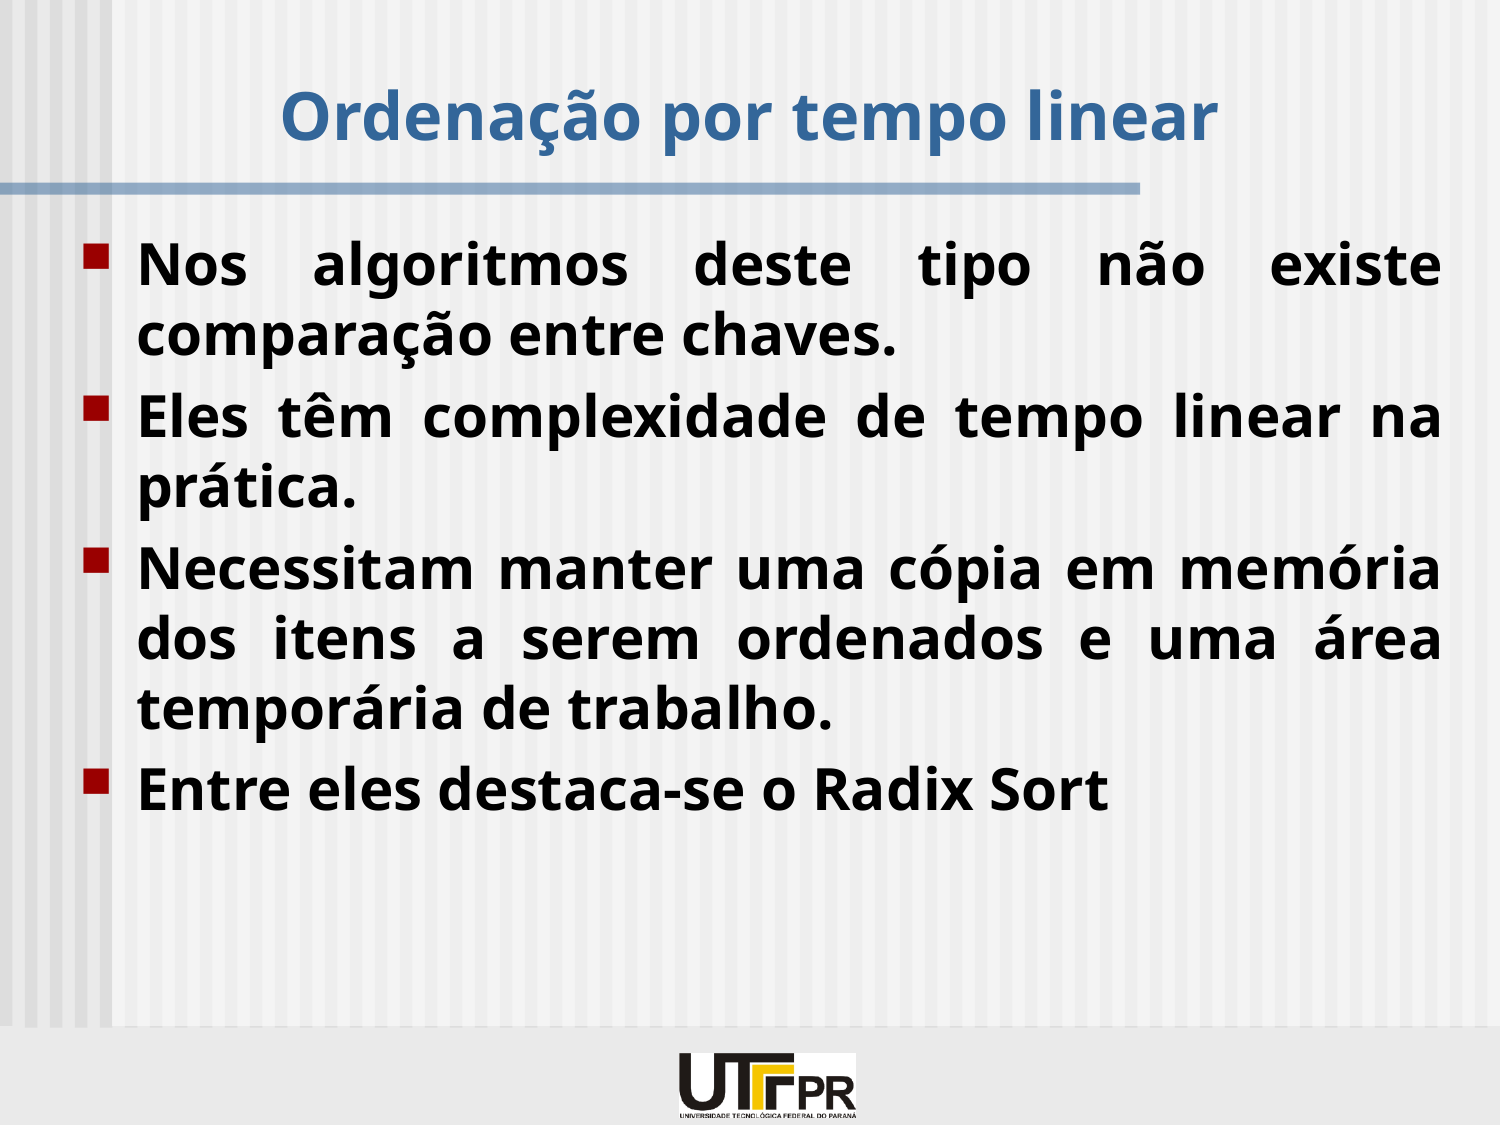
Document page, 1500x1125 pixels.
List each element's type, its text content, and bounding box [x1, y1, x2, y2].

title Ordenação por tempo linear [49, 64, 1451, 162]
picture [679, 1053, 856, 1118]
list Nos algoritmos deste tipo não existe comparação entre chaves. Eles têm complexidade de tempo linear na prática. Necessitam manter uma cópia em memória dos itens a serem ordenados e uma área temporária de trabalho. Entre eles destaca-se o Radix Sort [64, 219, 1460, 1036]
